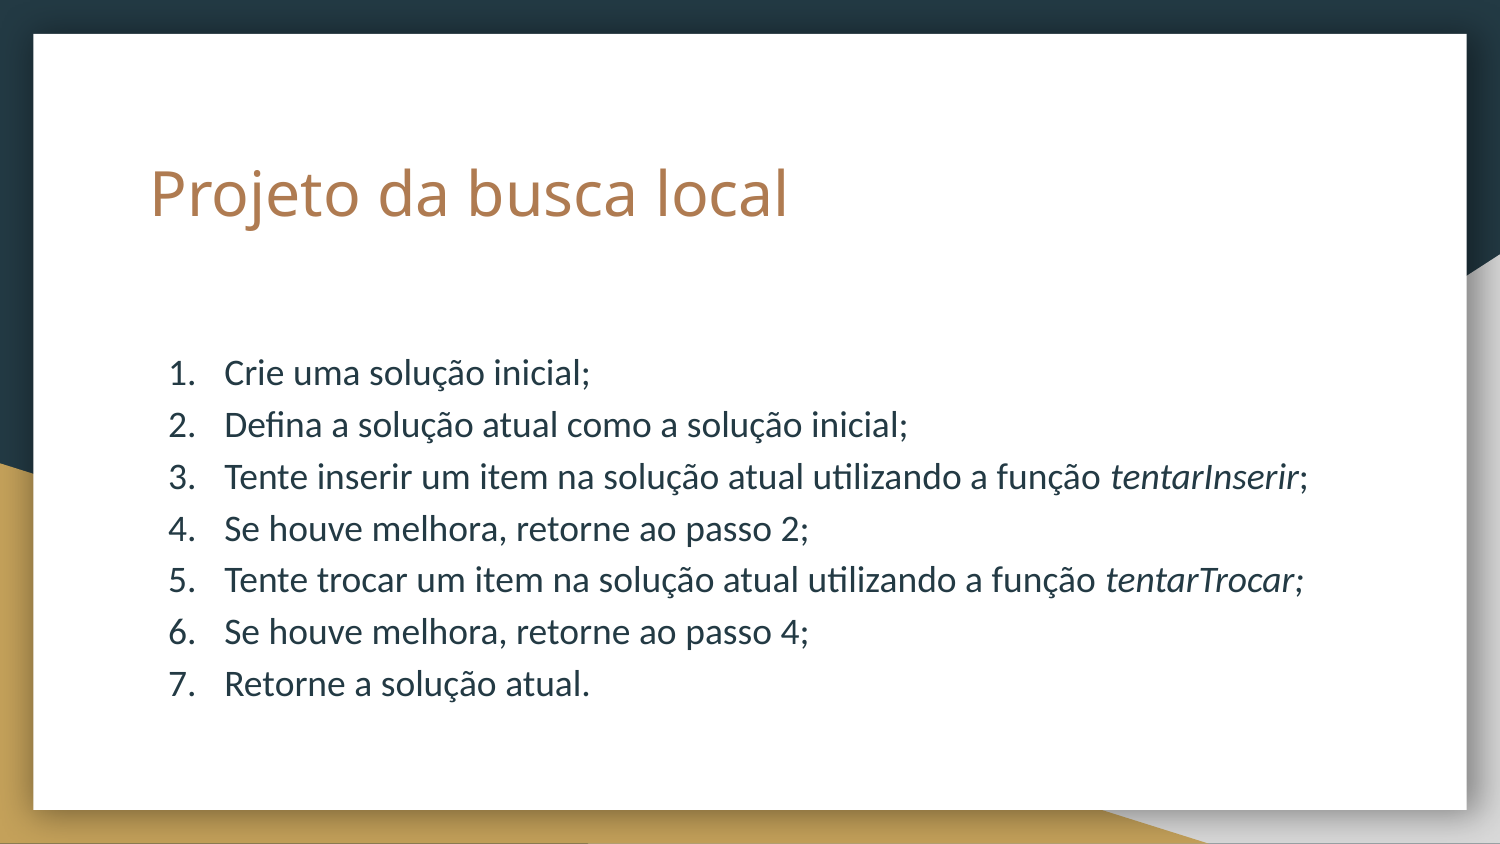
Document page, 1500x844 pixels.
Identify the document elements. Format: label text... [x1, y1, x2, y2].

list Crie uma solução inicial; Defina a solução atual como a solução inicial; Tente inserir um item na solução atual utilizando a função tentarInserir; Se houve melhora, retorne ao passo 2; Tente trocar um item na solução atual utilizando a função tentarTrocar; Se houve melhora, retorne ao passo 4; Retorne a solução atual. [134, 326, 1366, 729]
title Projeto da busca local [134, 138, 1366, 296]
